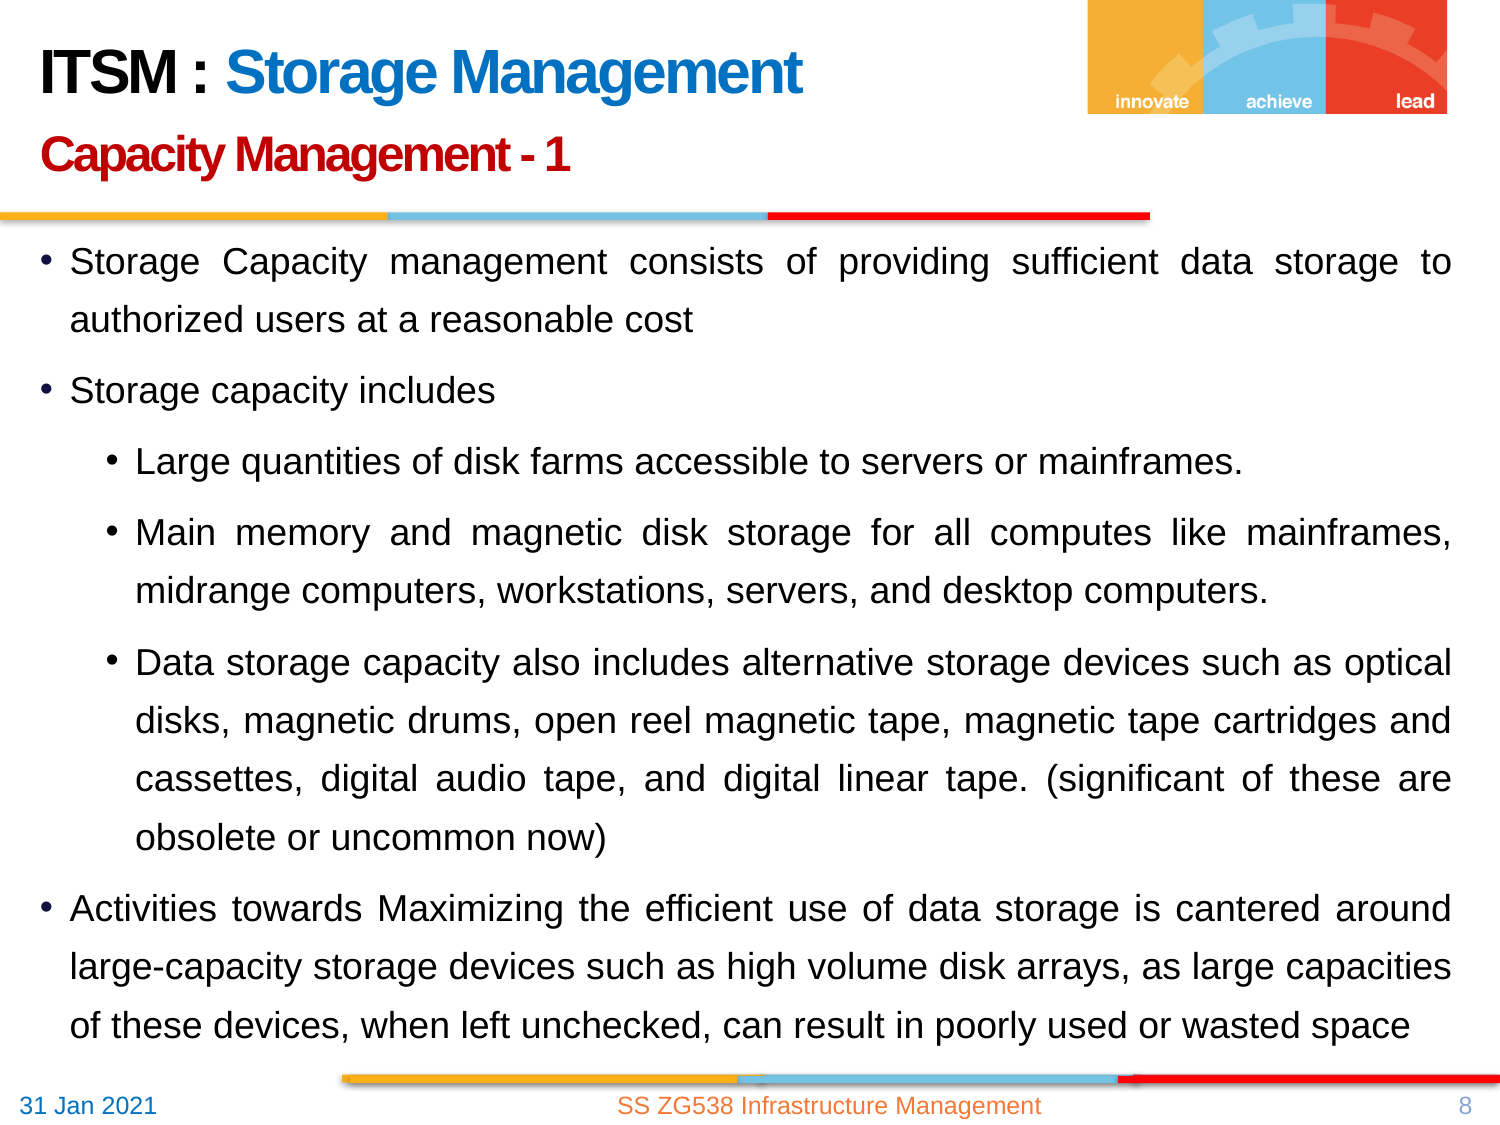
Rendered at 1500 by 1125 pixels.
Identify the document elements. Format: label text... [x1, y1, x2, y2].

picture [1113, 0, 1448, 114]
footer SS ZG538 Infrastructure Management [587, 1074, 1073, 1125]
list ITSM : Storage Management Capacity Management - 1 [24, 0, 1113, 213]
list Storage Capacity management consists of providing sufficient data storage to authorized users at a reasonable cost Storage capacity includes Large quantities of disk farms accessible to servers or mainframes. Main memory and magnetic disk storage for all computes like mainframes, midrange computers, workstations, servers, and desktop computers. Data storage capacity also includes alternative storage devices such as optical disks, magnetic drums, open reel magnetic tape, magnetic tape cartridges and cassettes, digital audio tape, and digital linear tape. (significant of these are obsolete or uncommon now) Activities towards Maximizing the efficient use of data storage is cantered around large-capacity storage devices such as high volume disk arrays, as large capacities of these devices, when left unchecked, can result in poorly used or wasted space [24, 215, 1468, 1072]
slide_number 8 [1137, 1074, 1488, 1125]
